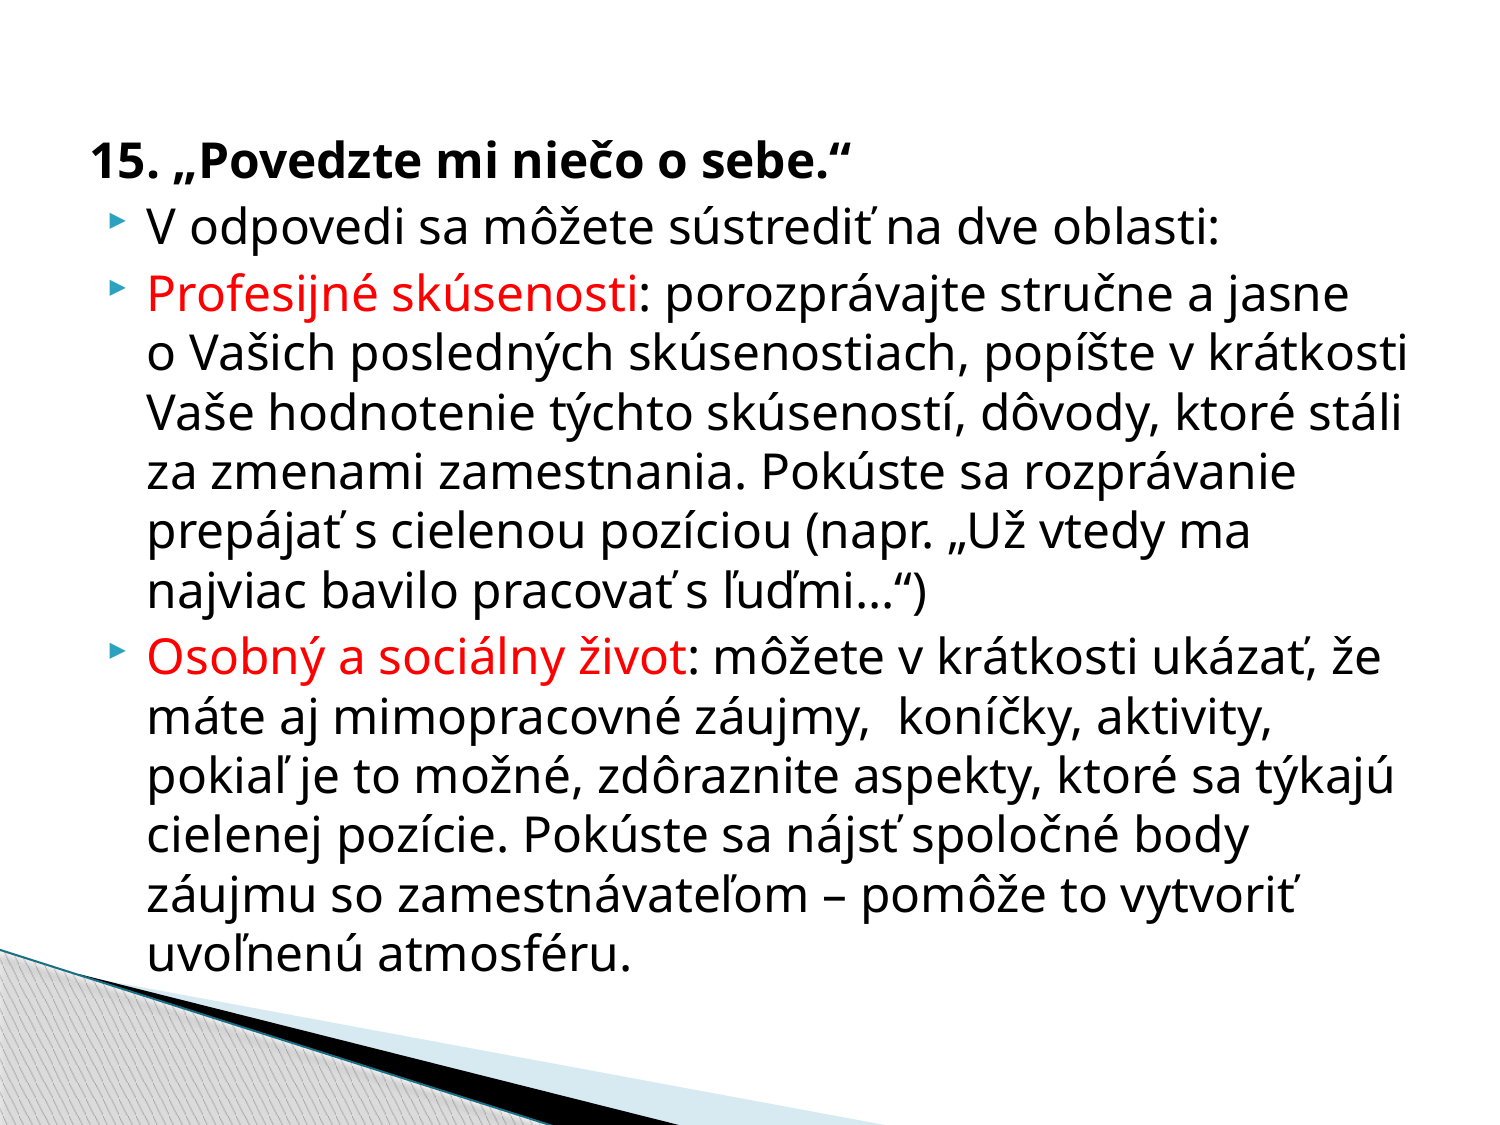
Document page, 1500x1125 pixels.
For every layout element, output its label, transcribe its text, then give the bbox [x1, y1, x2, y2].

list 15. „Povedzte mi niečo o sebe.“ V odpovedi sa môžete sústrediť na dve oblasti: Profesijné skúsenosti: porozprávajte stručne a jasne o Vašich posledných skúsenostiach, popíšte v krátkosti Vaše hodnotenie týchto skúseností, dôvody, ktoré stáli za zmenami zamestnania. Pokúste sa rozprávanie prepájať s cielenou pozíciou (napr. „Už vtedy ma najviac bavilo pracovať s ľuďmi...“) Osobný a sociálny život: môžete v krátkosti ukázať, že máte aj mimopracovné záujmy, koníčky, aktivity, pokiaľ je to možné, zdôraznite aspekty, ktoré sa týkajú cielenej pozície. Pokúste sa nájsť spoločné body záujmu so zamestnávateľom – pomôže to vytvoriť uvoľnenú atmosféru. [75, 54, 1425, 1047]
